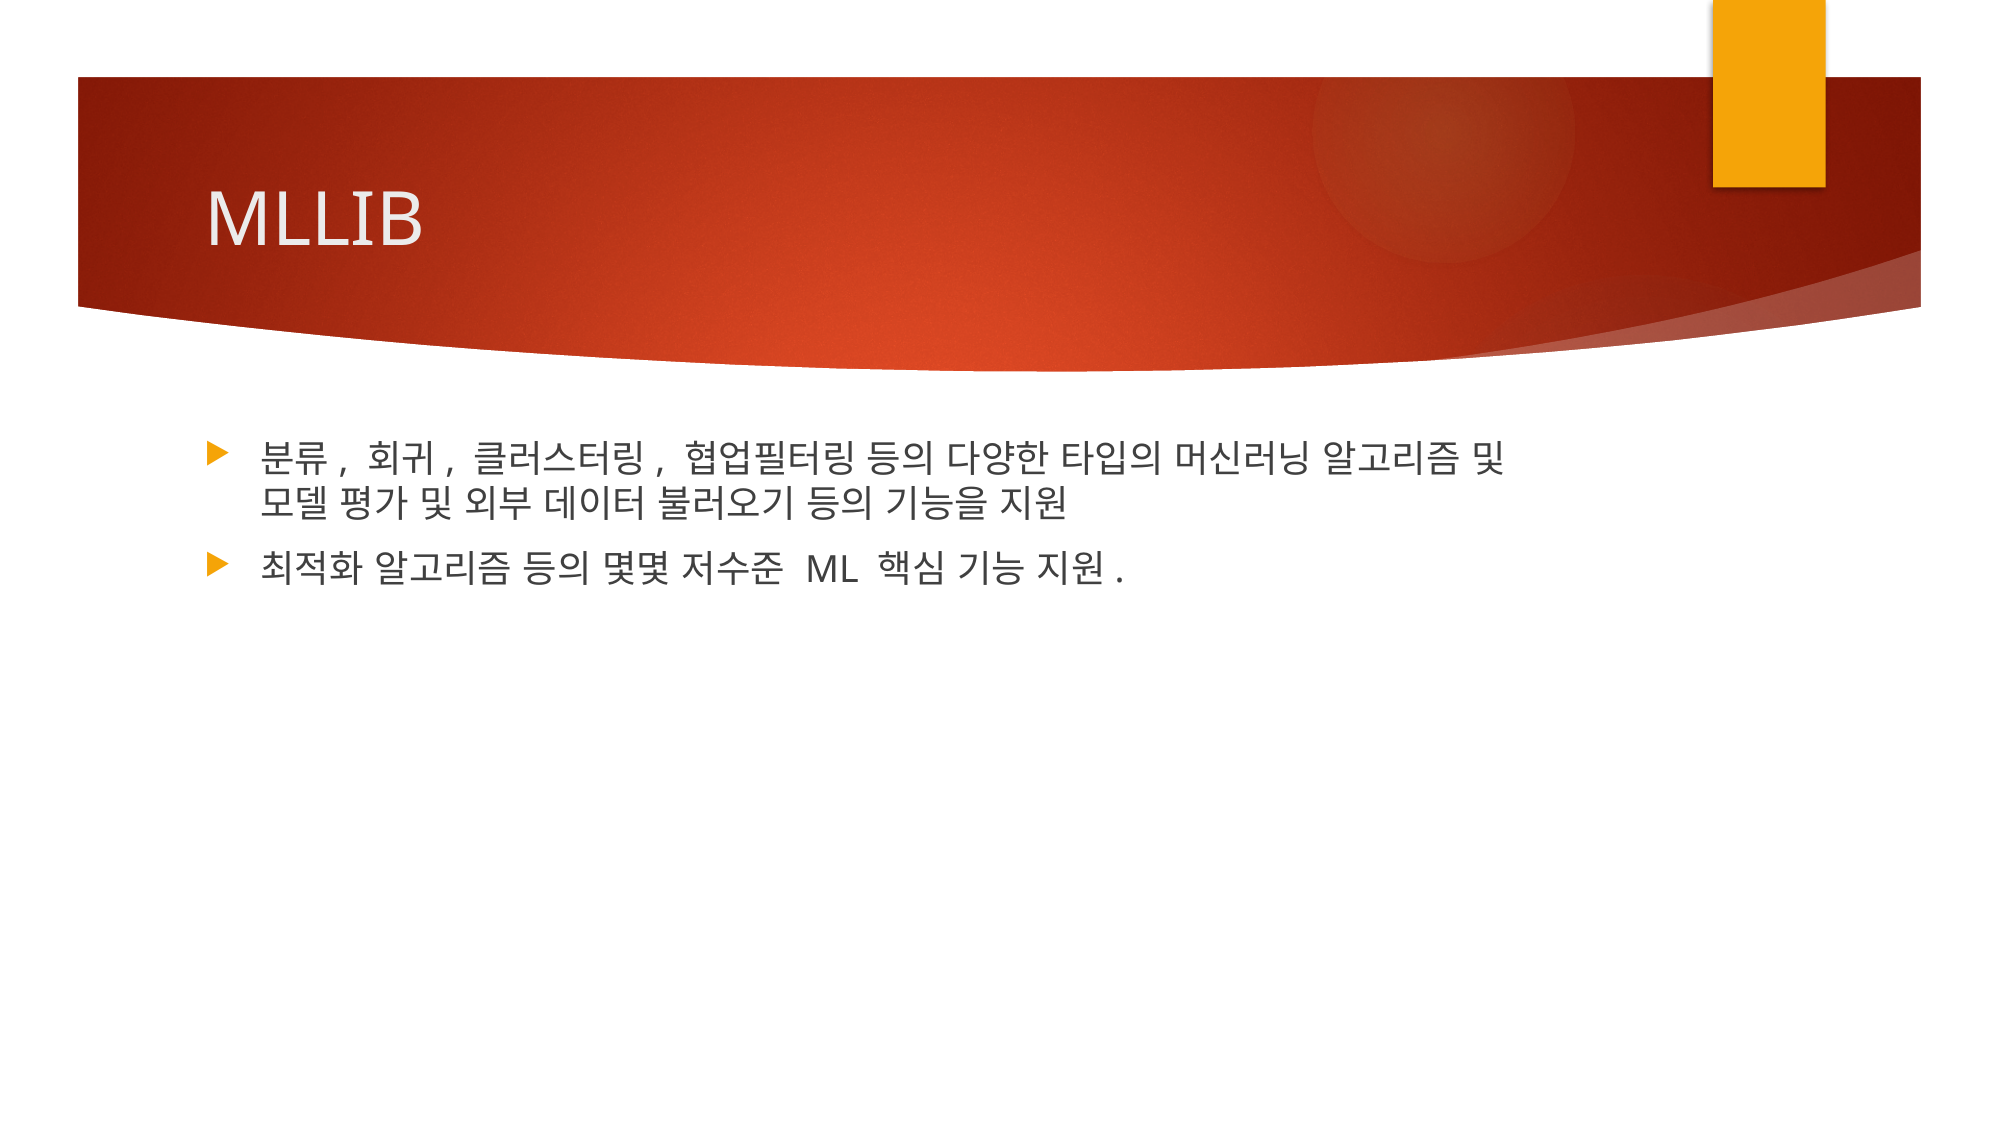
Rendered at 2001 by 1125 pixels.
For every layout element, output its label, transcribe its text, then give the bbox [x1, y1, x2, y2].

title MLLIB [189, 155, 1627, 275]
list 분류, 회귀, 클러스터링, 협업필터링 등의 다양한 타입의 머신러닝 알고리즘 및 모델 평가 및 외부 데이터 불러오기 등의 기능을 지원 최적화 알고리즘 등의 몇몇 저수준 ML 핵심 기능 지원. [189, 427, 1627, 988]
